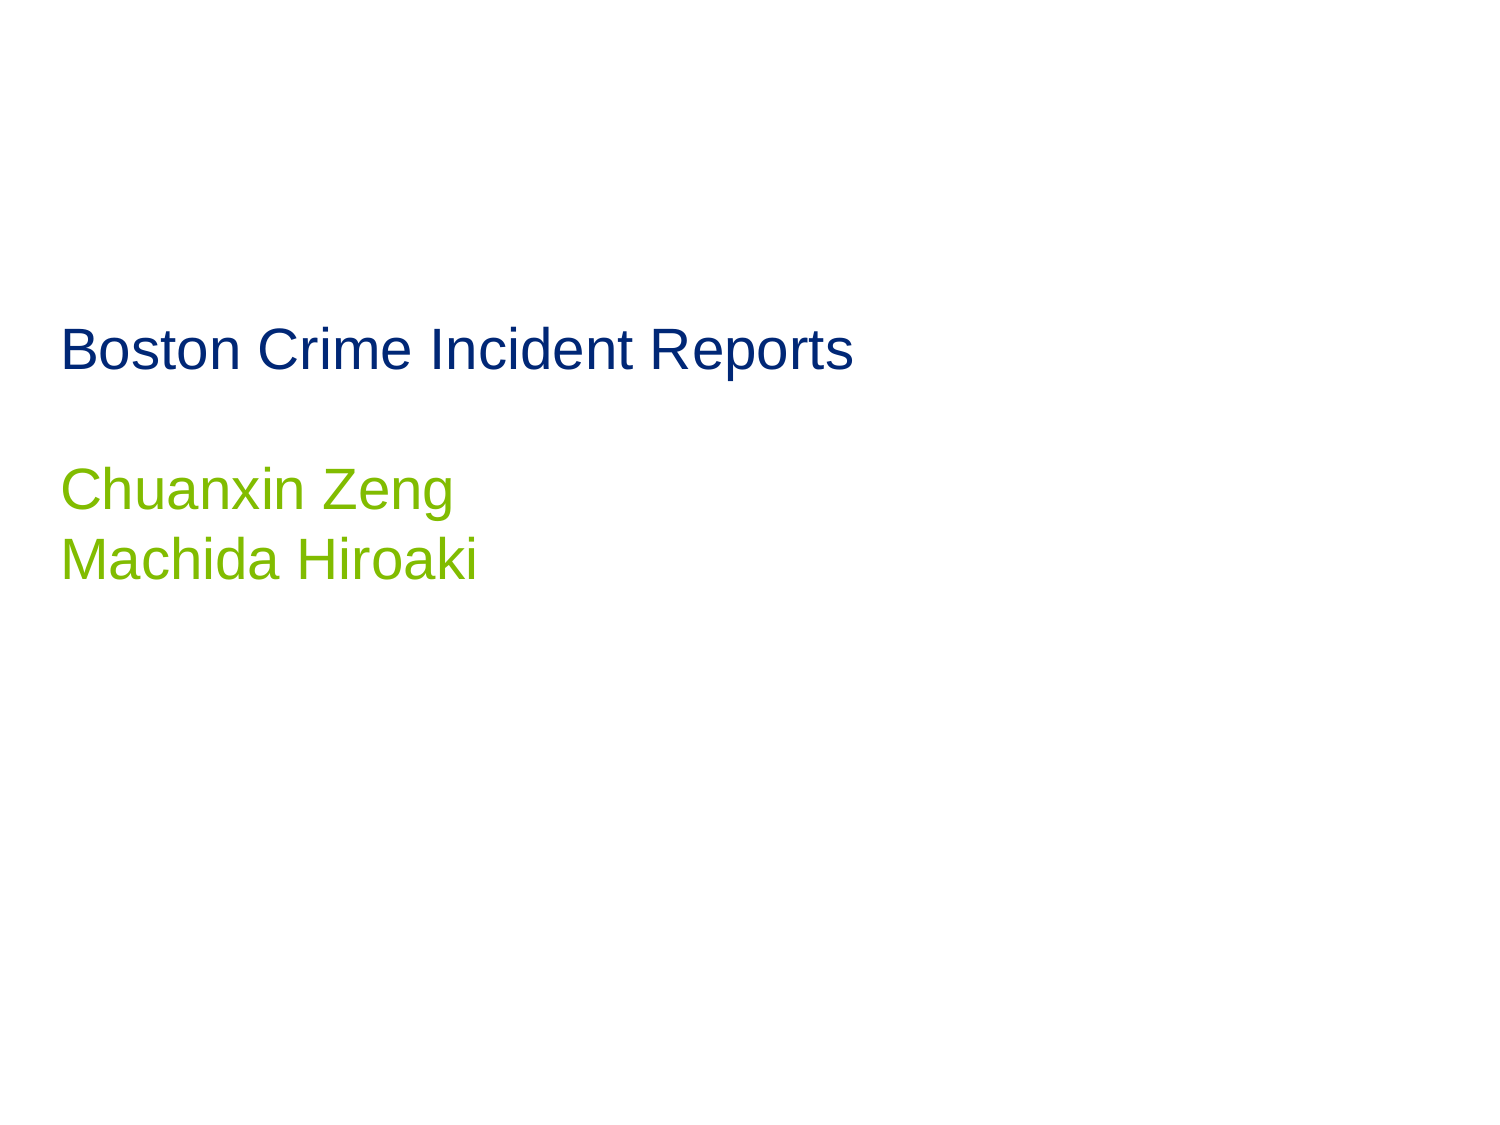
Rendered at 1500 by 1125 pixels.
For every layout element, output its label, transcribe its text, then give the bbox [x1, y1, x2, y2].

title Boston Crime Incident Reports Chuanxin Zeng Machida Hiroaki [60, 311, 1301, 450]
